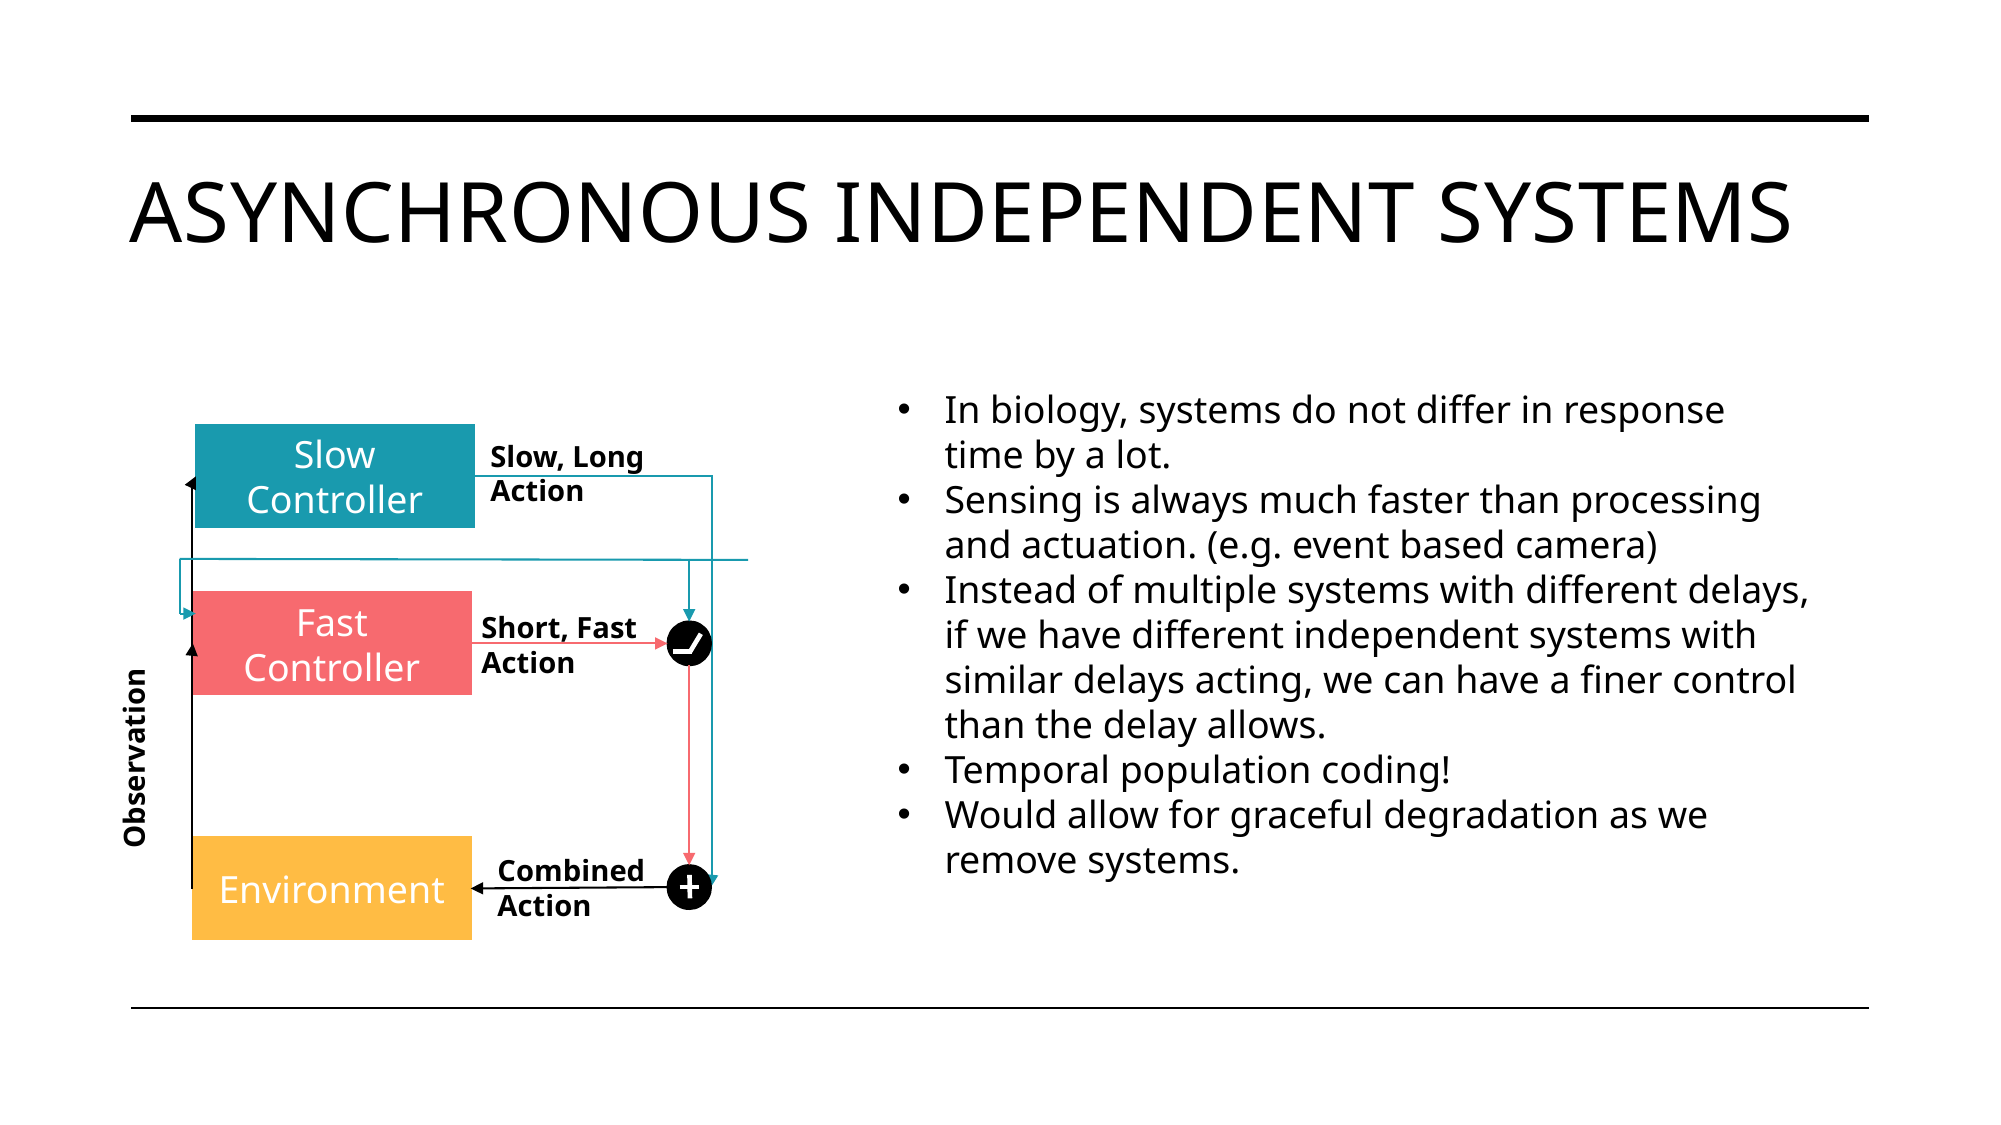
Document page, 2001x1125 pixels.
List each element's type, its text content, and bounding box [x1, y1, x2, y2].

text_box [82, 425, 749, 940]
text_box In biology, systems do not differ in response time by a lot. Sensing is always much faster than processing and actuation. (e.g. event based camera) Instead of multiple systems with different delays, if we have different independent systems with similar delays acting, we can have a finer control than the delay allows. Temporal population coding! Would allow for graceful degradation as we remove systems. [882, 378, 1829, 889]
title Asynchronous independent systems [114, 151, 1869, 377]
